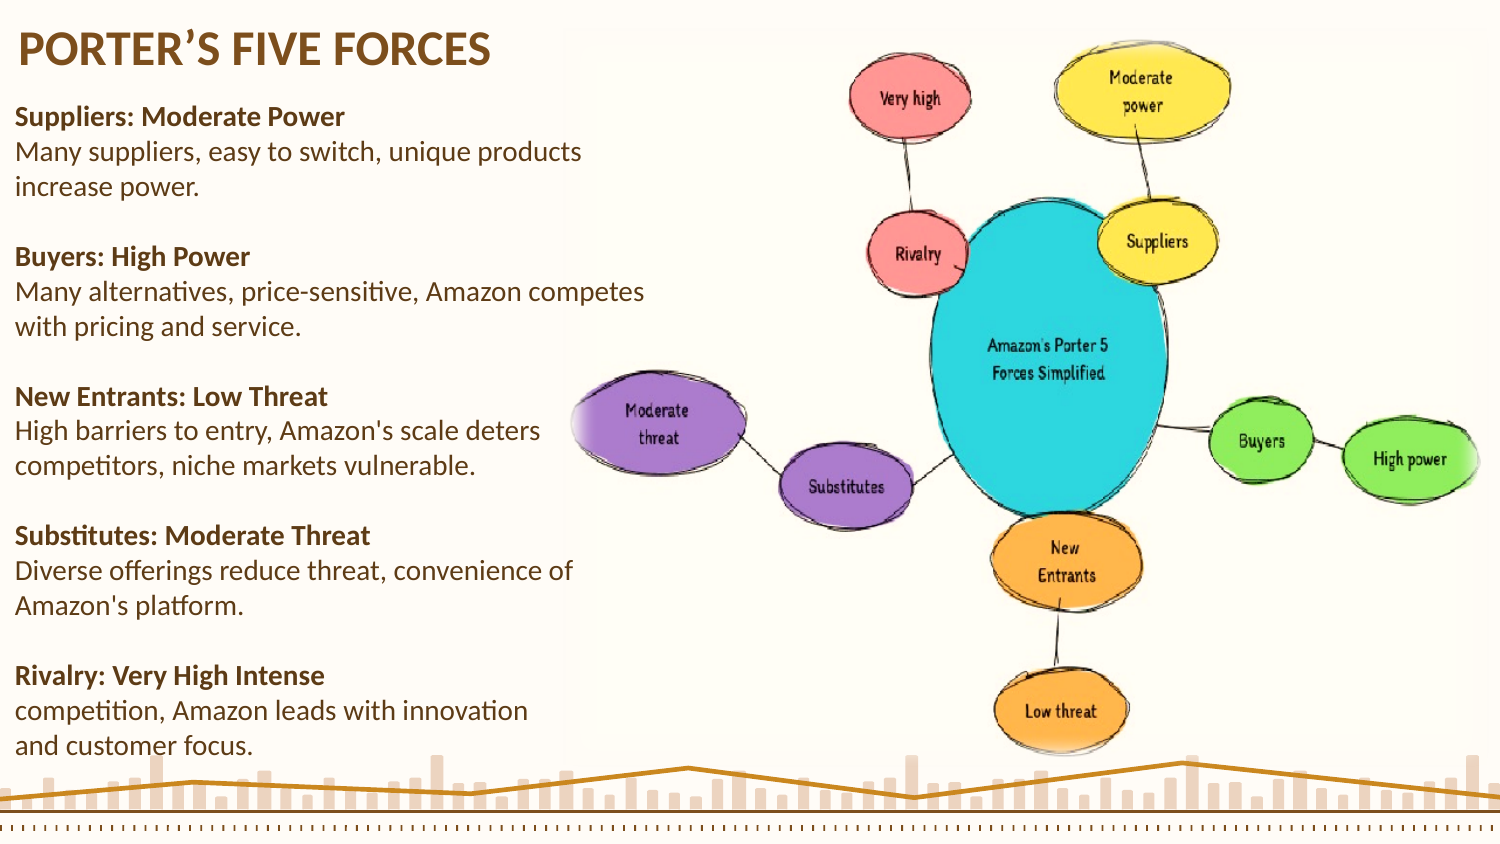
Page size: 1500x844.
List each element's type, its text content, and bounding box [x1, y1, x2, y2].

text_box Suppliers: Moderate Power Many suppliers, easy to switch, unique products increase power. Buyers: High Power Many alternatives, price-sensitive, Amazon competes with pricing and service. New Entrants: Low Threat High barriers to entry, Amazon's scale deters competitors, niche markets vulnerable. Substitutes: Moderate Threat Diverse offerings reduce threat, convenience of Amazon's platform. Rivalry: Very High Intense competition, Amazon leads with innovation and customer focus. [0, 89, 558, 769]
picture [563, 28, 1489, 767]
title PORTER’S FIVE FORCES [0, 0, 887, 89]
